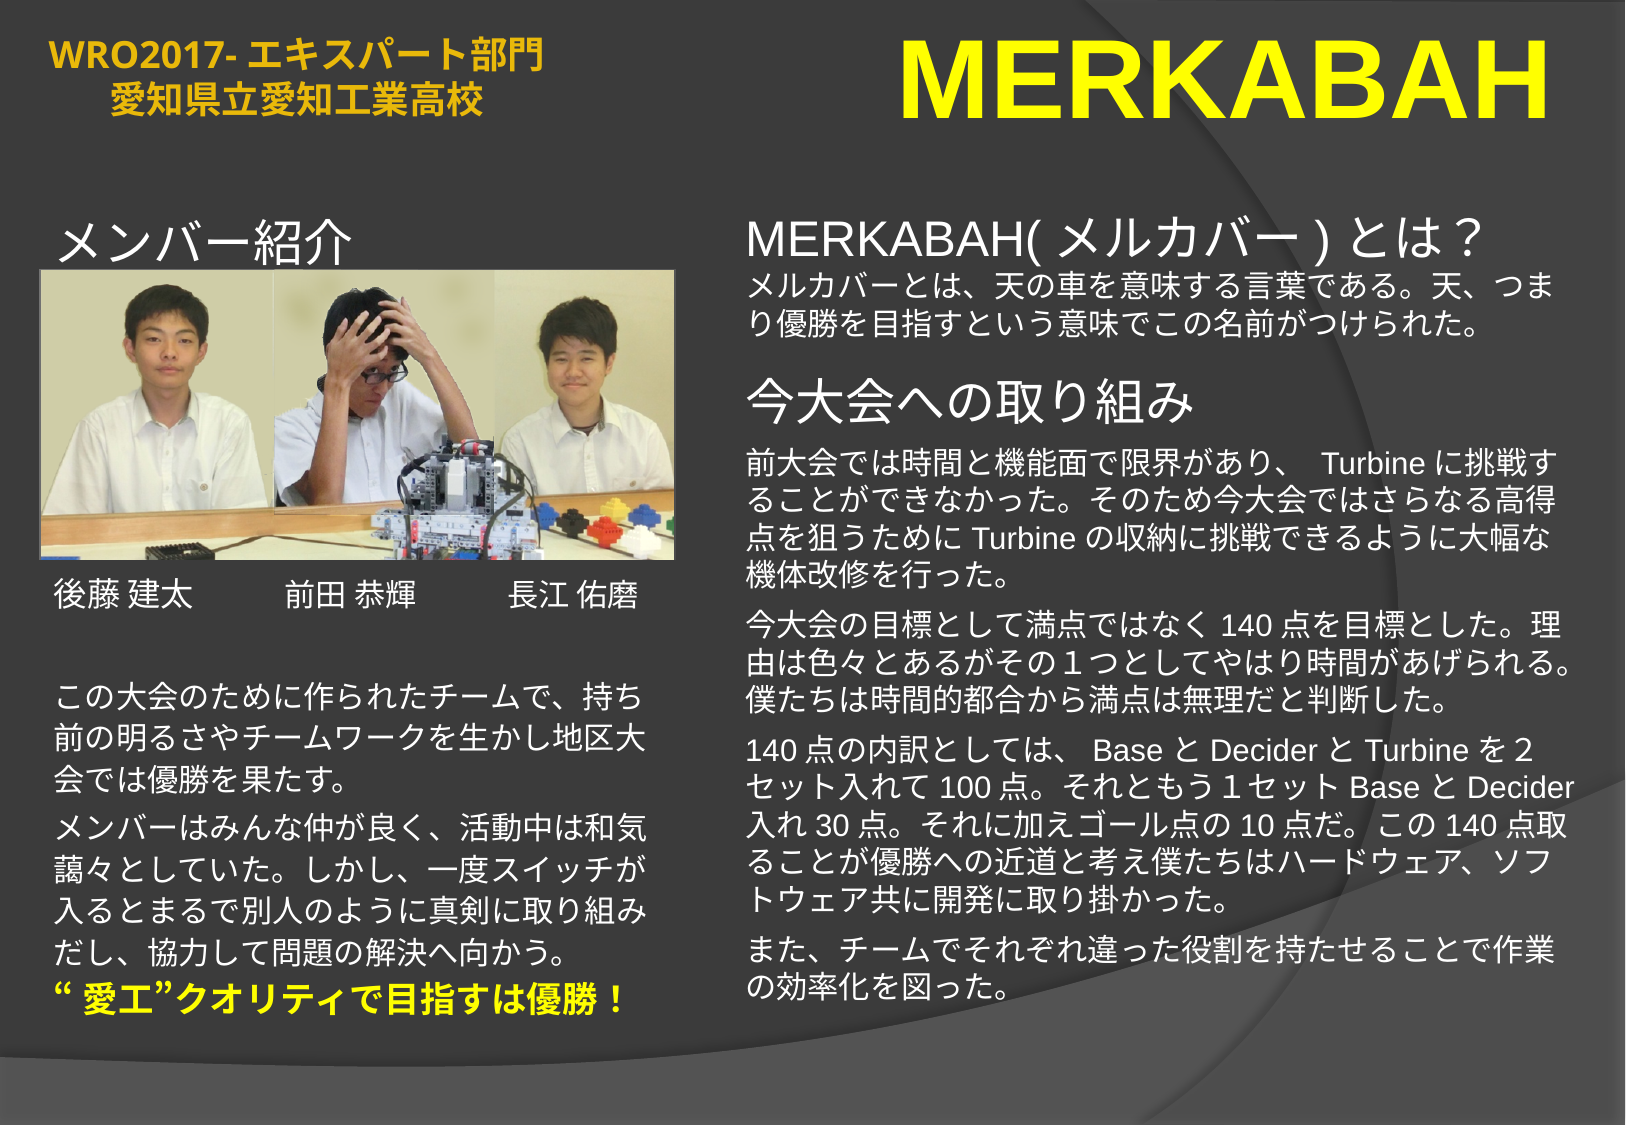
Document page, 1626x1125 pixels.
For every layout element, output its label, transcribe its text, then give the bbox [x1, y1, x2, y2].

text_box 今大会への取り組み 前大会では時間と機能面で限界があり、 Turbineに挑戦することができなかった。そのため今大会ではさらなる高得点を狙うためにTurbineの収納に挑戦できるように大幅な機体改修を行った。 今大会の目標として満点ではなく140点を目標とした。理由は色々とあるがその１つとしてやはり時間があげられる。僕たちは時間的都合から満点は無理だと判断した。 140点の内訳としては、BaseとDeciderとTurbineを２セット入れて100点。それともう１セットBaseとDecider入れ30点。それに加えゴール点の10点だ。この140点取ることが優勝への近道と考え僕たちはハードウェア、ソフトウェア共に開発に取り掛かった。 また、チームでそれぞれ違った役割を持たせることで作業の効率化を図った。 [730, 387, 1598, 1013]
picture [38, 269, 676, 560]
subtitle メンバー紹介 後藤 建太 前田 恭輝 長江 佑磨 この大会のために作られたチームで、持ち前の明るさやチームワークを生かし地区大会では優勝を果たす。 メンバーはみんな仲が良く、活動中は和気藹々としていた。しかし、一度スイッチが入るとまるで別人のように真剣に取り組みだし、協力して問題の解決へ向かう。 “愛工”クオリティで目指すは優勝！ [39, 175, 672, 261]
title WRO2017-エキスパート部門 愛知県立愛知工業高校 [27, 23, 567, 116]
text_box MERKABAH(メルカバー)とは？ メルカバーとは、天の車を意味する言葉である。天、つまり優勝を目指すという意味でこの名前がつけられた。 [730, 199, 1598, 387]
subtitle メンバー紹介 後藤 建太 前田 恭輝 長江 佑磨 この大会のために作られたチームで、持ち前の明るさやチームワークを生かし地区大会では優勝を果たす。 メンバーはみんな仲が良く、活動中は和気藹々としていた。しかし、一度スイッチが入るとまるで別人のように真剣に取り組みだし、協力して問題の解決へ向かう。 “愛工”クオリティで目指すは優勝！ [39, 571, 672, 1020]
text_box Merkabah [742, 0, 1564, 147]
